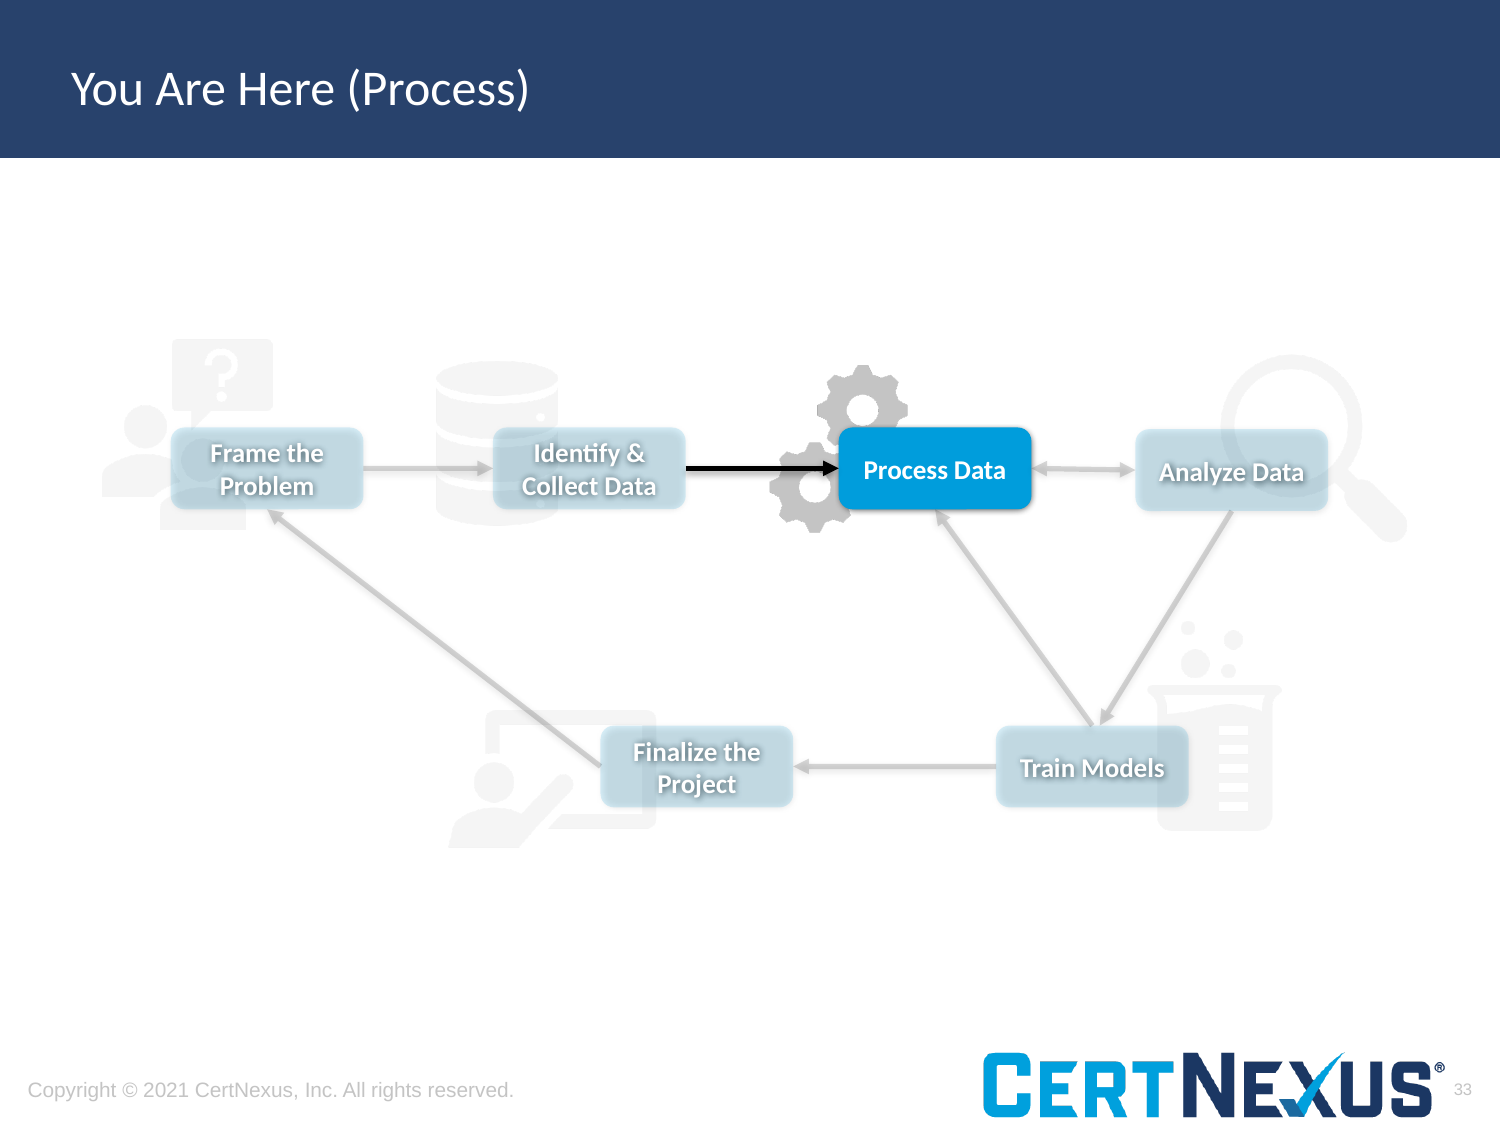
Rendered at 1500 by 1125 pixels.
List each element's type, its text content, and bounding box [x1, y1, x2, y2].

title You Are Here (Process) [56, 16, 1350, 155]
slide_number 33 [1137, 1058, 1488, 1119]
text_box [72, 320, 1428, 892]
picture [967, 1023, 1458, 1125]
